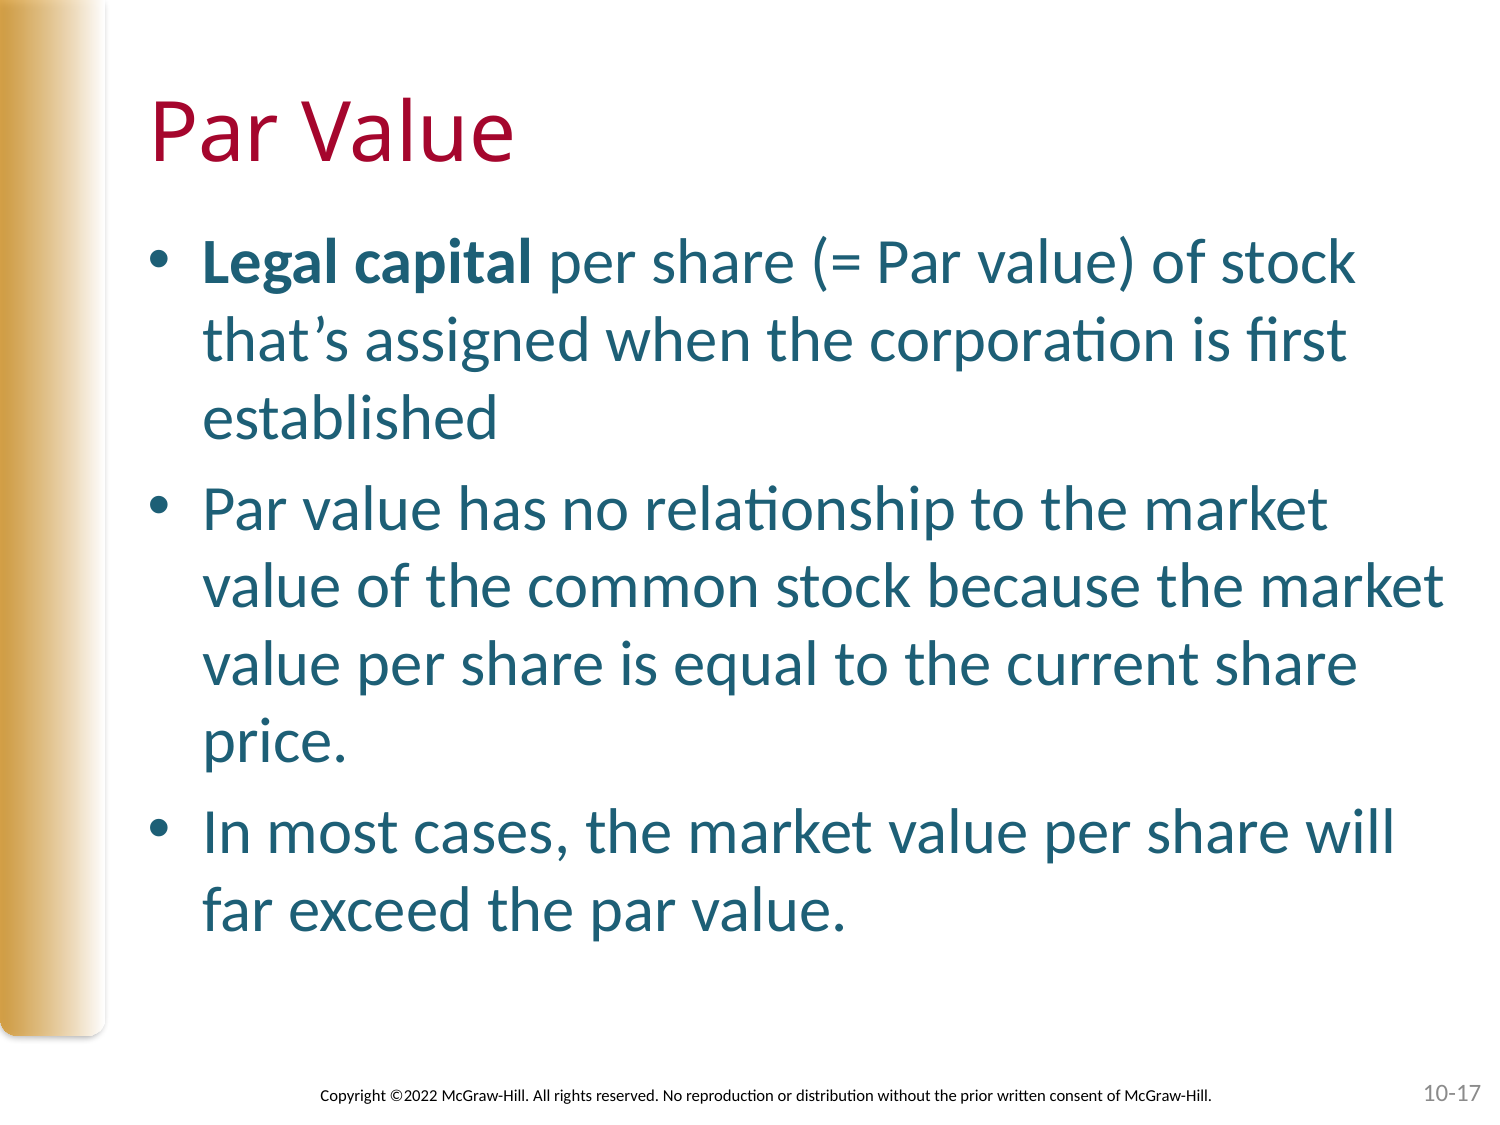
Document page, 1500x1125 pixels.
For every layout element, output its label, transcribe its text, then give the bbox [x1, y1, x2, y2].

title Par Value [133, 70, 1484, 258]
footer Copyright ©2022 McGraw-Hill. All rights reserved. No reproduction or distribution without the prior written consent of McGraw-Hill. [232, 1064, 1306, 1125]
list Legal capital per share (= Par value) of stock that’s assigned when the corporation is first established Par value has no relationship to the market value of the common stock because the market value per share is equal to the current share price. In most cases, the market value per share will far exceed the par value. [132, 211, 1483, 955]
slide_number 10-17 [1146, 1061, 1497, 1122]
